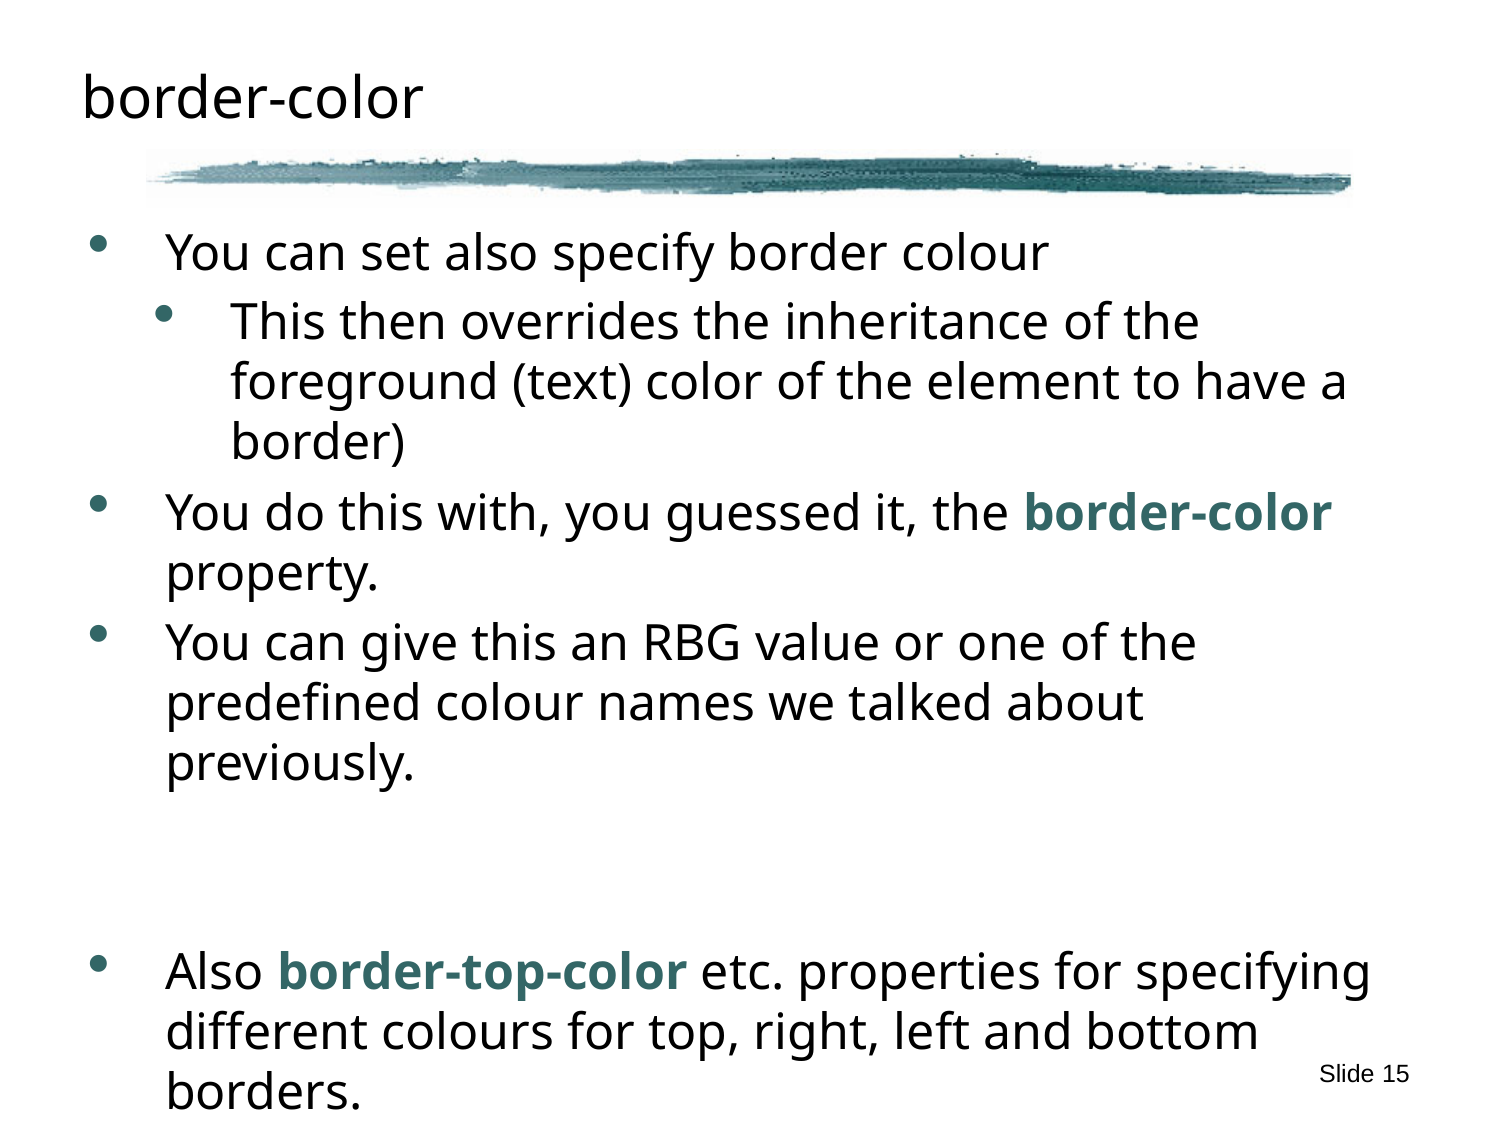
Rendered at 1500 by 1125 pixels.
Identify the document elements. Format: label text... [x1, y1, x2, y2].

list You can set also specify border colour This then overrides the inheritance of the foreground (text) color of the element to have a border) You do this with, you guessed it, the border-color property. You can give this an RBG value or one of the predefined colour names we talked about previously. Also border-top-color etc. properties for specifying different colours for top, right, left and bottom borders. [75, 212, 1417, 1000]
picture [146, 149, 1354, 208]
title border-color [66, 37, 1342, 138]
slide_number Slide 15 [1074, 1042, 1425, 1103]
